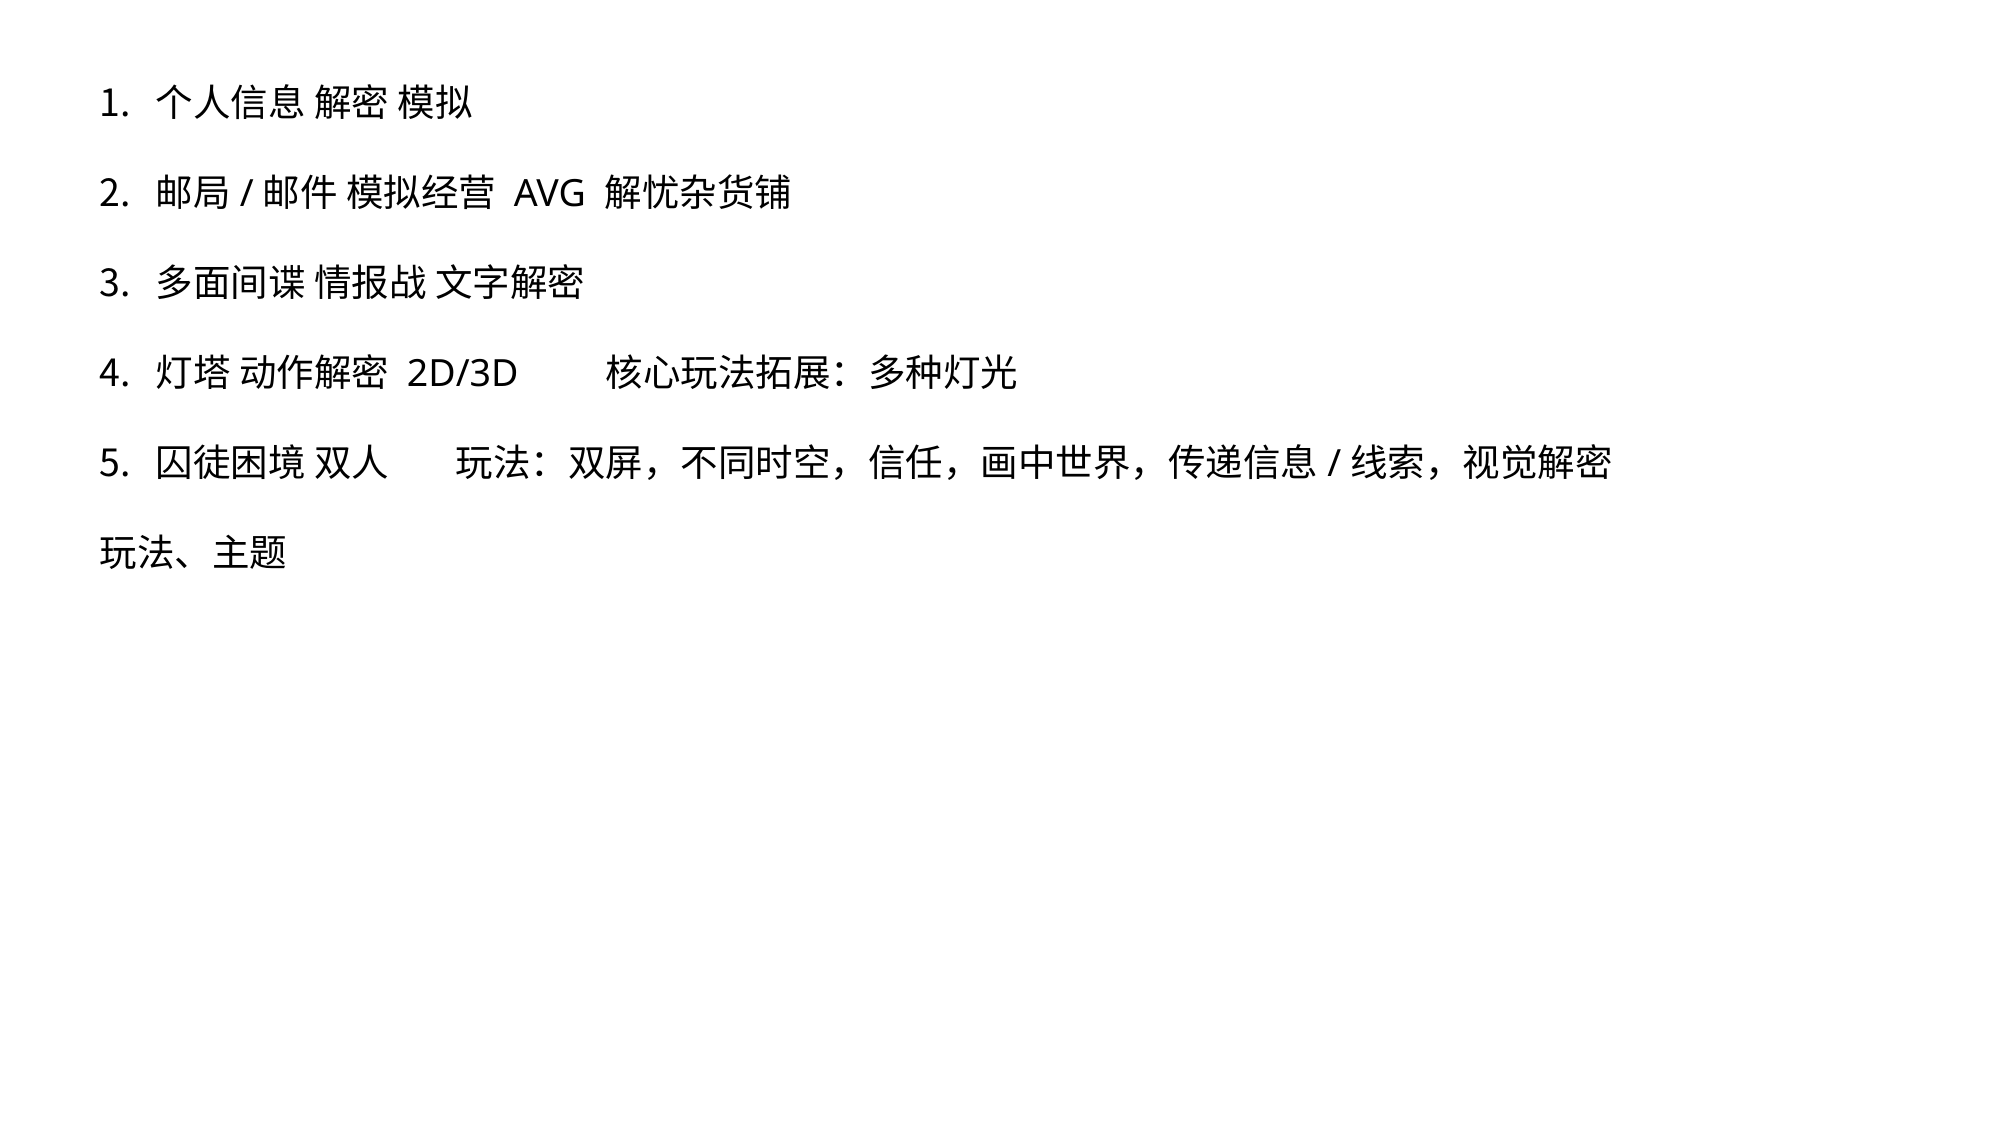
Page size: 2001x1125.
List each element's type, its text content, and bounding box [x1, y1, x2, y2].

text_box 个人信息 解密 模拟 邮局/邮件 模拟经营 AVG 解忧杂货铺 多面间谍 情报战 文字解密 灯塔 动作解密 2D/3D 核心玩法拓展：多种灯光 囚徒困境 双人 玩法：双屏，不同时空，信任，画中世界，传递信息/线索，视觉解密 玩法、主题 [84, 71, 1946, 581]
